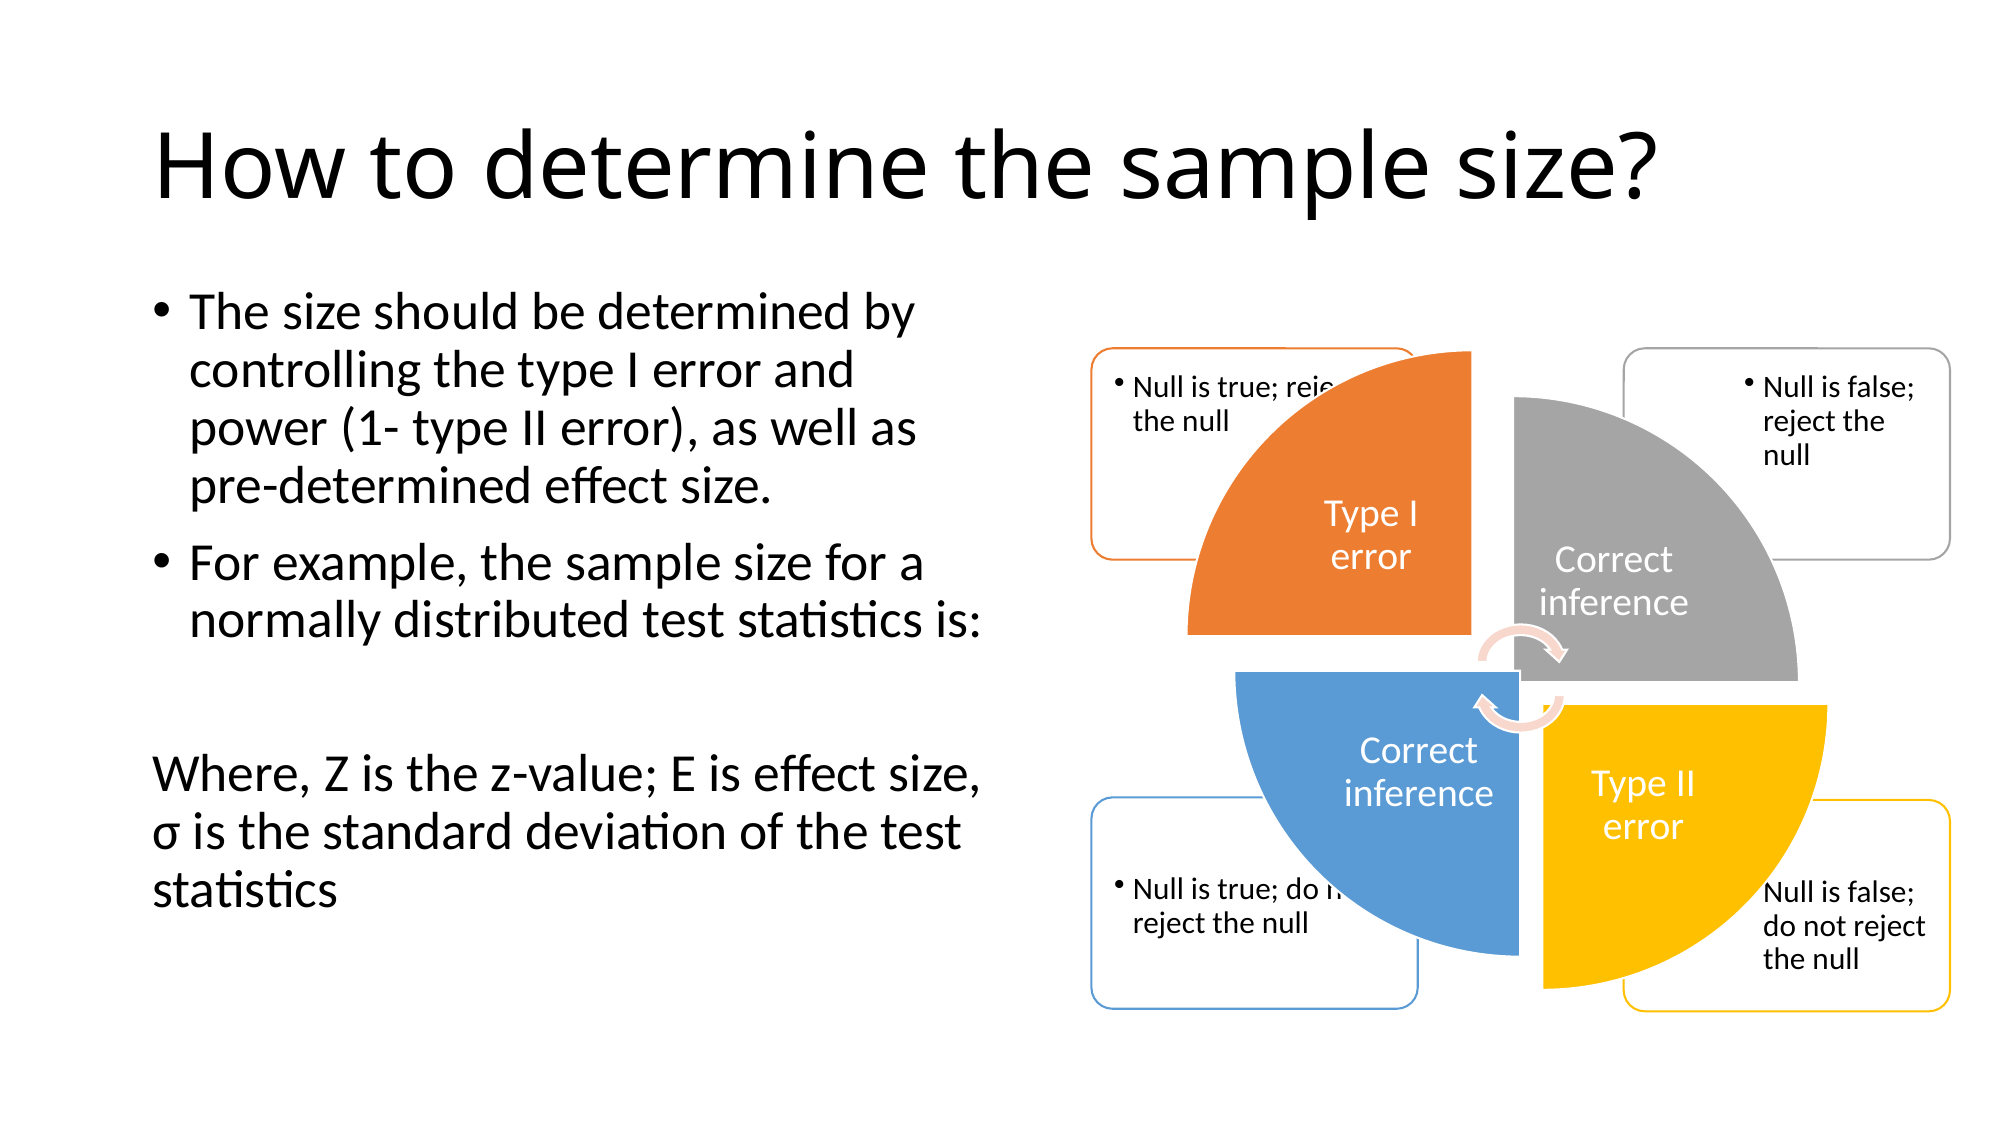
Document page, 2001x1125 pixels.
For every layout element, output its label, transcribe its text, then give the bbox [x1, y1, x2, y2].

title How to determine the sample size? [137, 59, 1863, 278]
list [1091, 335, 1950, 1022]
